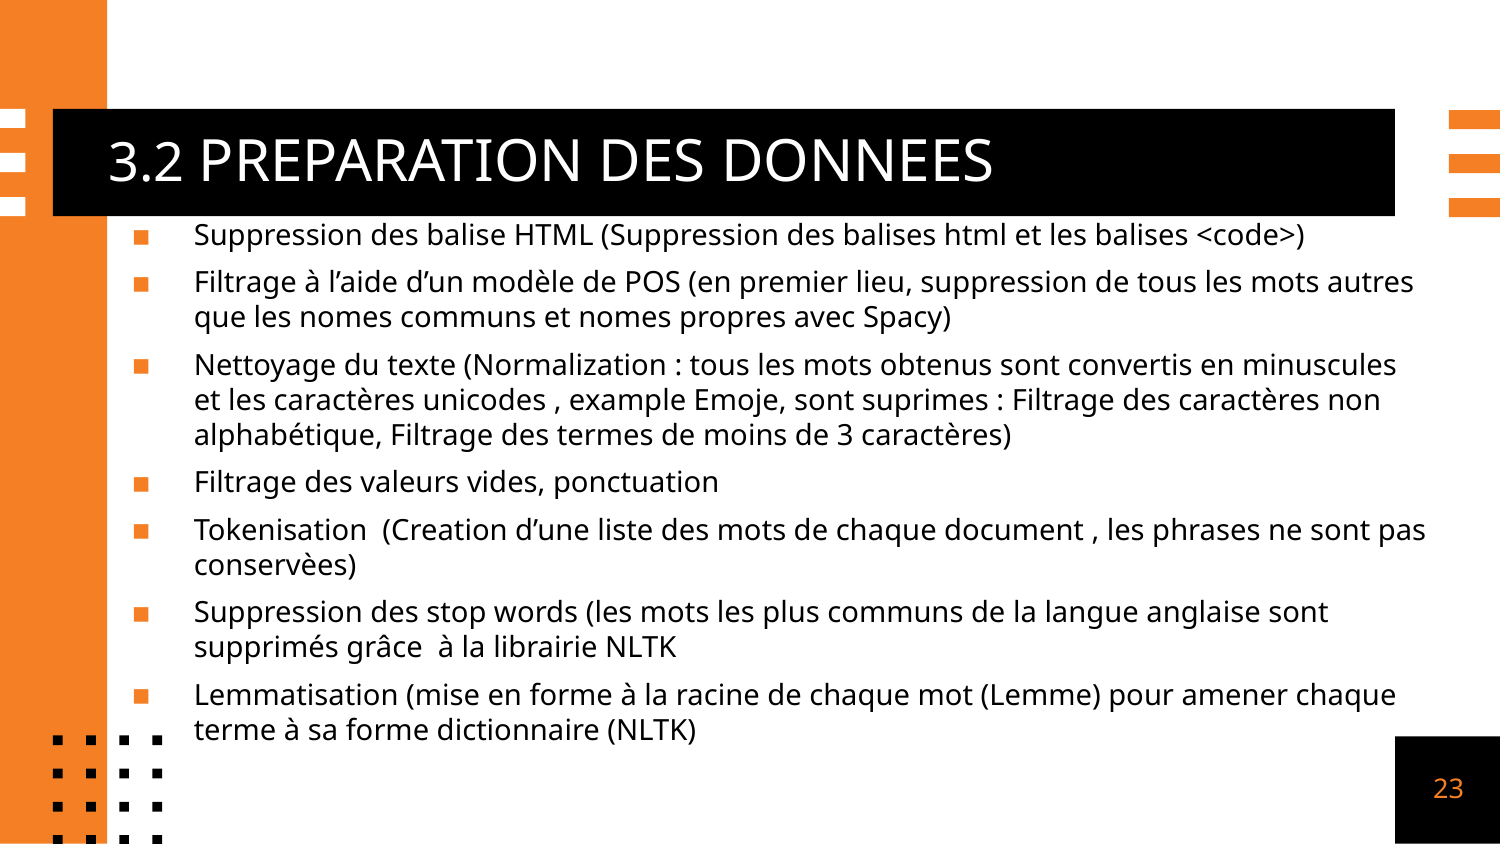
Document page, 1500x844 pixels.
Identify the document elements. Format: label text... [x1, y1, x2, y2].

slide_number 23 [1395, 736, 1500, 844]
list Suppression des balise HTML (Suppression des balises html et les balises <code>) Filtrage à l’aide d’un modèle de POS (en premier lieu, suppression de tous les mots autres que les nomes communs et nomes propres avec Spacy) Nettoyage du texte (Normalization : tous les mots obtenus sont convertis en minuscules et les caractères unicodes , example Emoje, sont suprimes : Filtrage des caractères non alphabétique, Filtrage des termes de moins de 3 caractères) Filtrage des valeurs vides, ponctuation Tokenisation (Creation d’une liste des mots de chaque document , les phrases ne sont pas conservèes) Suppression des stop words (les mots les plus communs de la langue anglaise sont supprimés grâce à la librairie NLTK Lemmatisation (mise en forme à la racine de chaque mot (Lemme) pour amener chaque terme à sa forme dictionnaire (NLTK) [118, 216, 1430, 834]
title 3.2 PREPARATION DES DONNEES [108, 108, 1396, 217]
